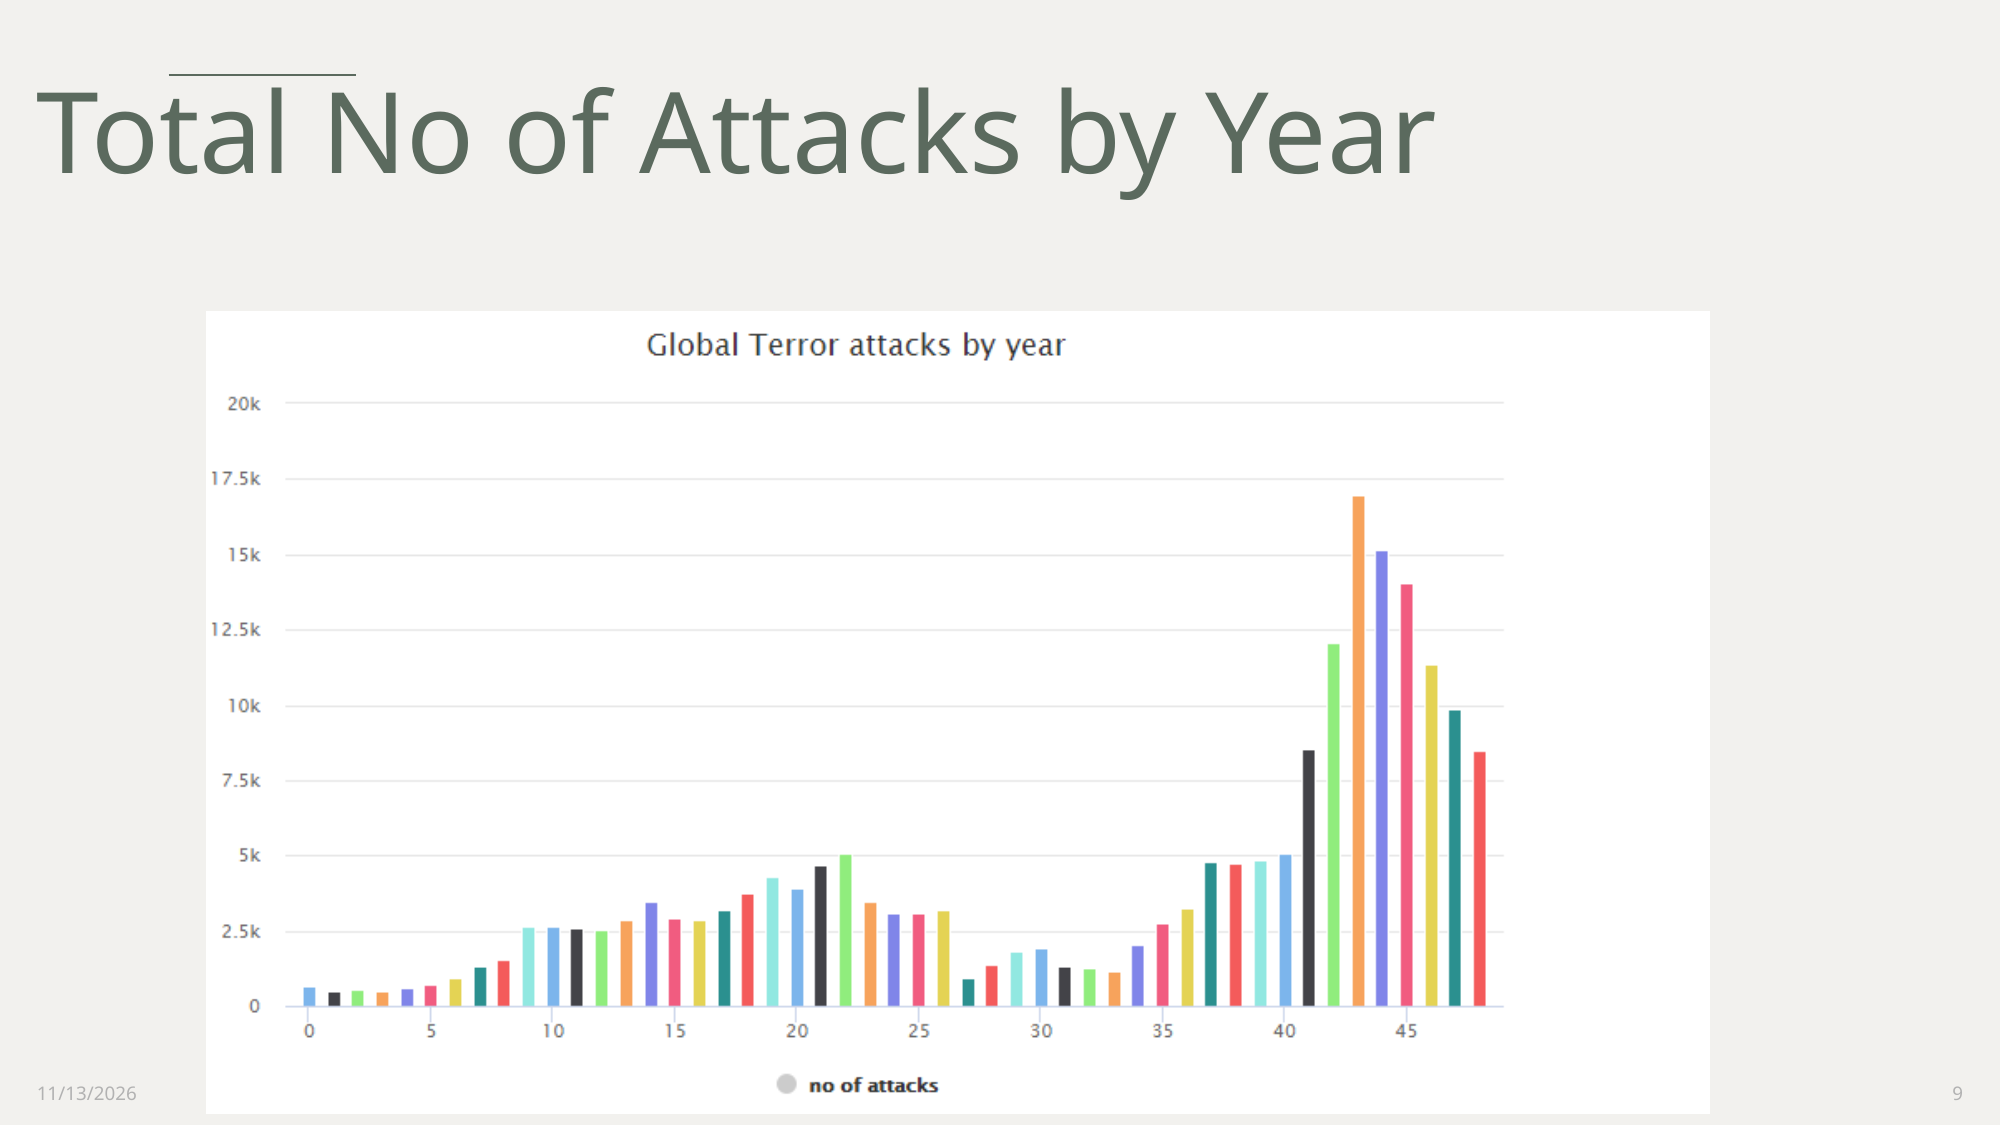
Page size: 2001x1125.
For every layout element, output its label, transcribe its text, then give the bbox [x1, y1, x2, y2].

slide_number 9 [1528, 1064, 1979, 1124]
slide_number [21, 1064, 472, 1124]
picture [206, 311, 1710, 1114]
title Total No of Attacks by Year [21, 68, 1583, 437]
